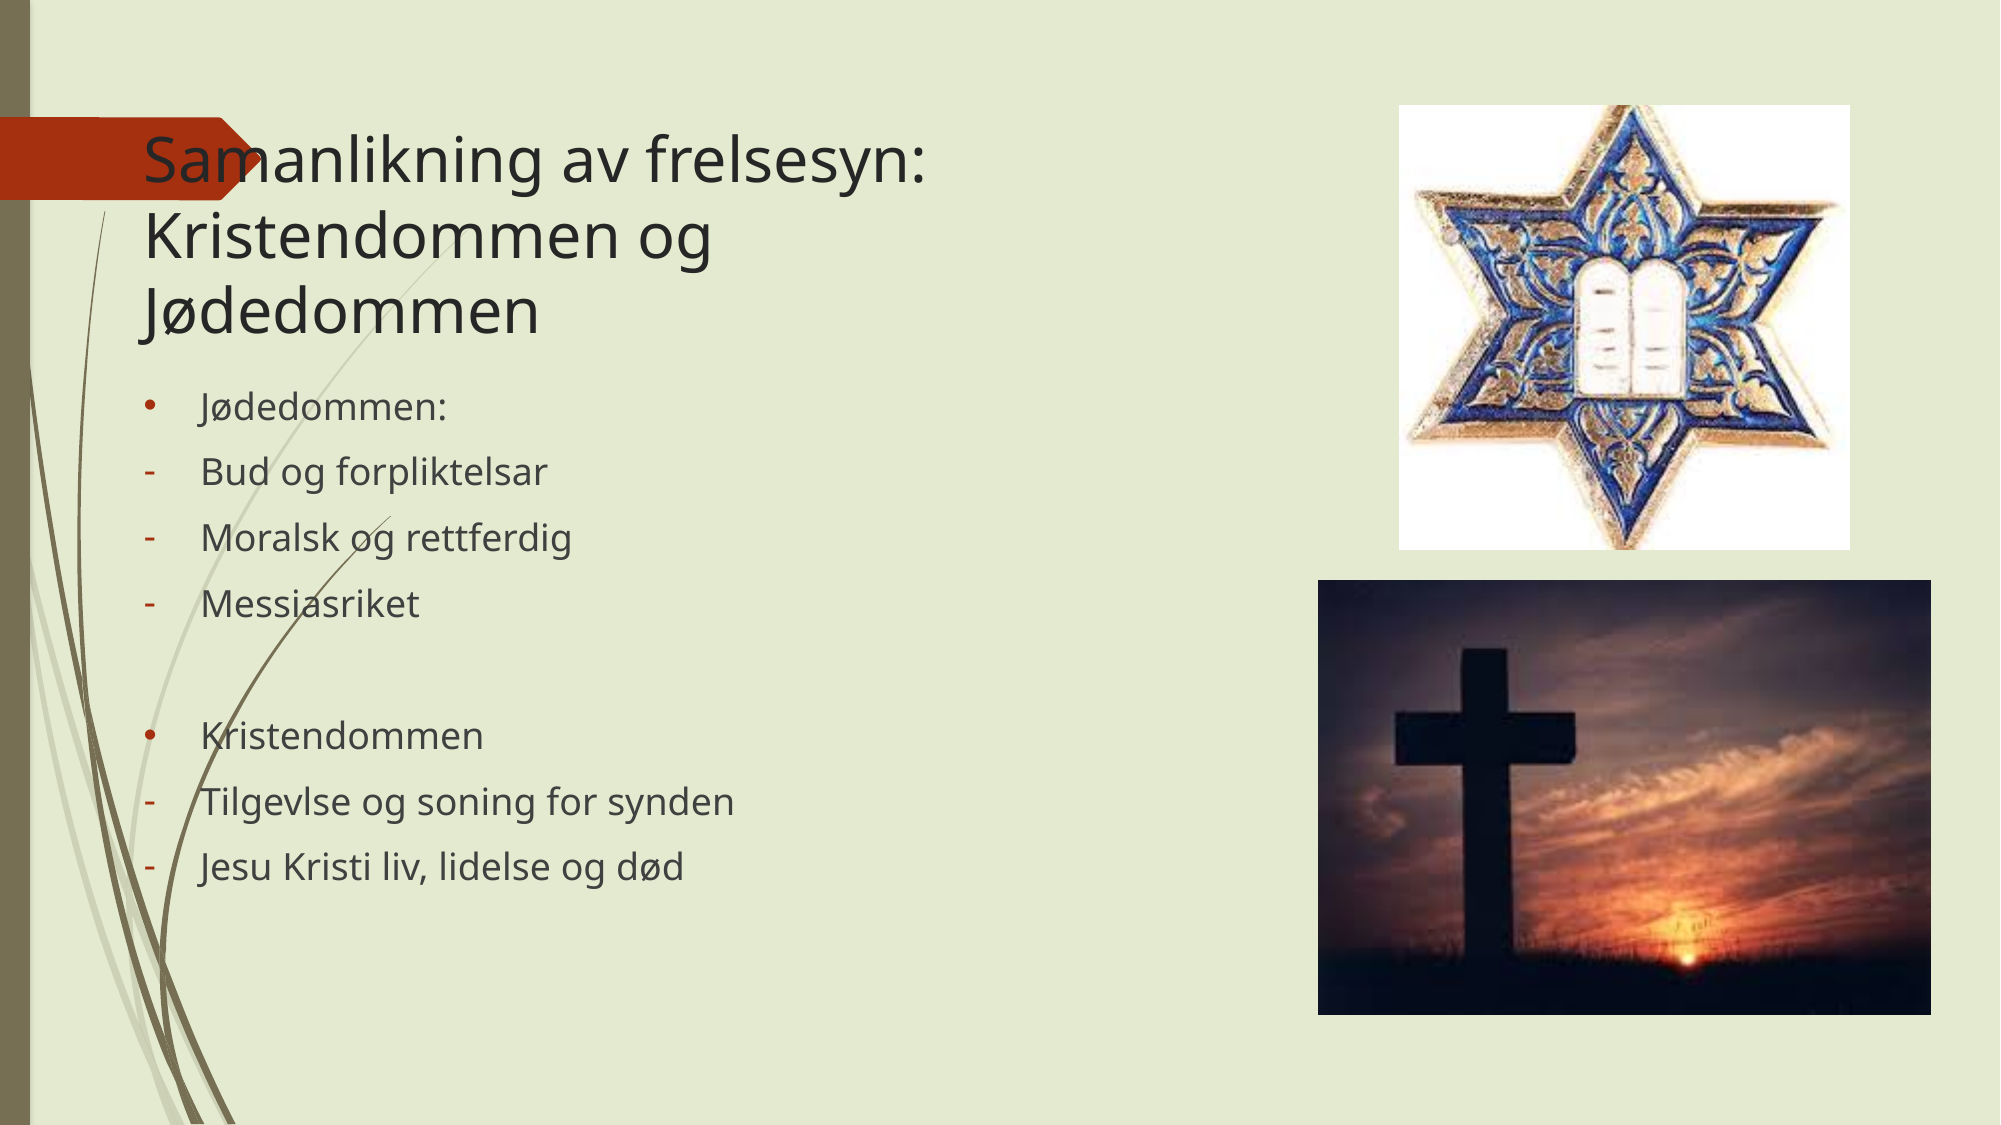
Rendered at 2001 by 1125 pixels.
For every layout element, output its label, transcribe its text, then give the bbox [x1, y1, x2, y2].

list Jødedommen: Bud og forpliktelsar Moralsk og rettferdig Messiasriket Kristendommen Tilgevlse og soning for synden Jesu Kristi liv, lidelse og død [128, 375, 1080, 963]
title Samanlikning av frelsesyn: Kristendommen og Jødedommen [128, 112, 1080, 357]
picture [1318, 579, 1931, 1016]
picture [1399, 105, 1850, 550]
